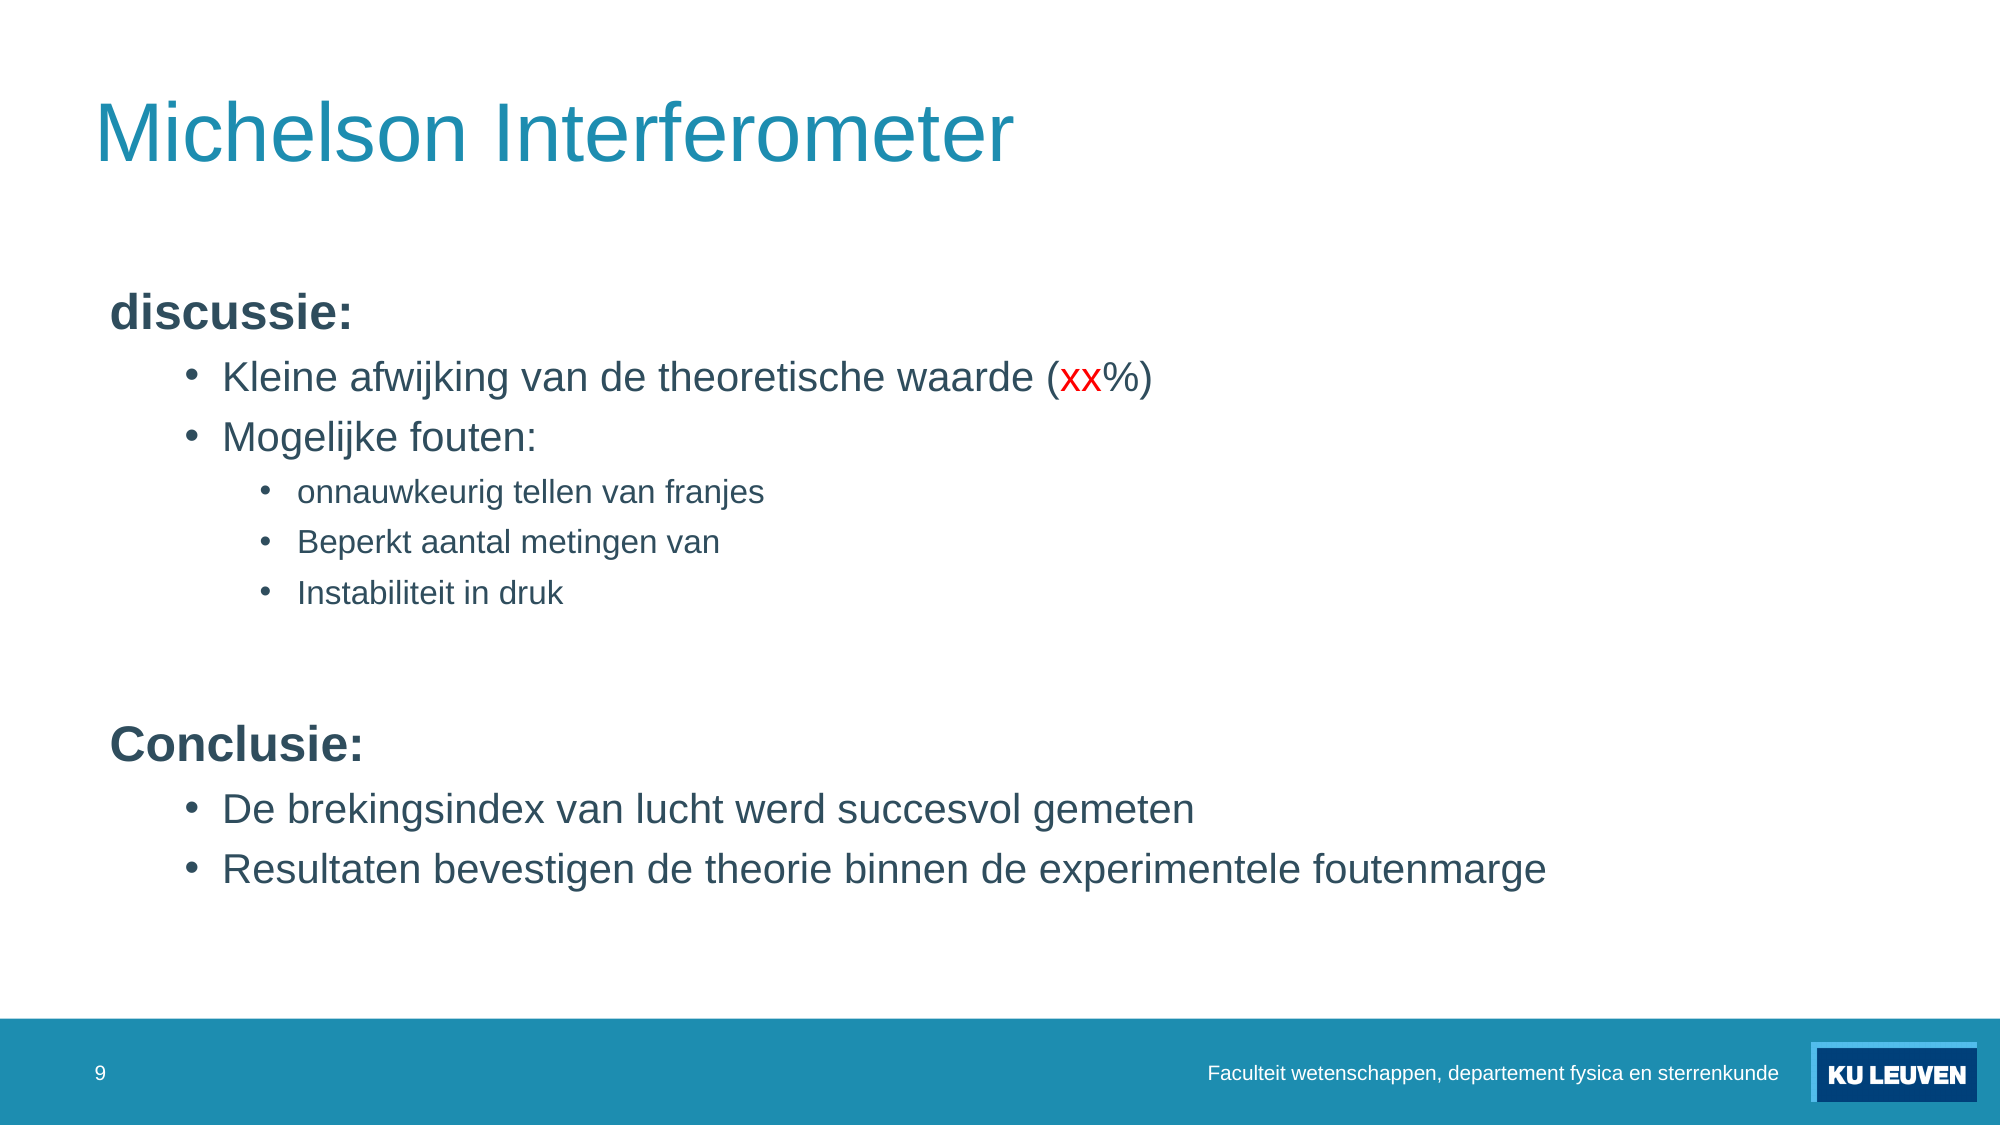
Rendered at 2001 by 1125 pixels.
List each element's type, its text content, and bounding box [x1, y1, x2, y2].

slide_number 9 [94, 1018, 201, 1125]
list discussie: Kleine afwijking van de theoretische waarde (xx%) Mogelijke fouten: onnauwkeurig tellen van franjes Beperkt aantal metingen van Instabiliteit in druk Conclusie: De brekingsindex van lucht werd succesvol gemeten Resultaten bevestigen de theorie binnen de experimentele foutenmarge [94, 271, 1906, 1004]
title Michelson Interferometer [94, 33, 1906, 223]
picture [1811, 1042, 1977, 1102]
footer Faculteit wetenschappen, departement fysica en sterrenkunde [989, 1018, 1809, 1125]
